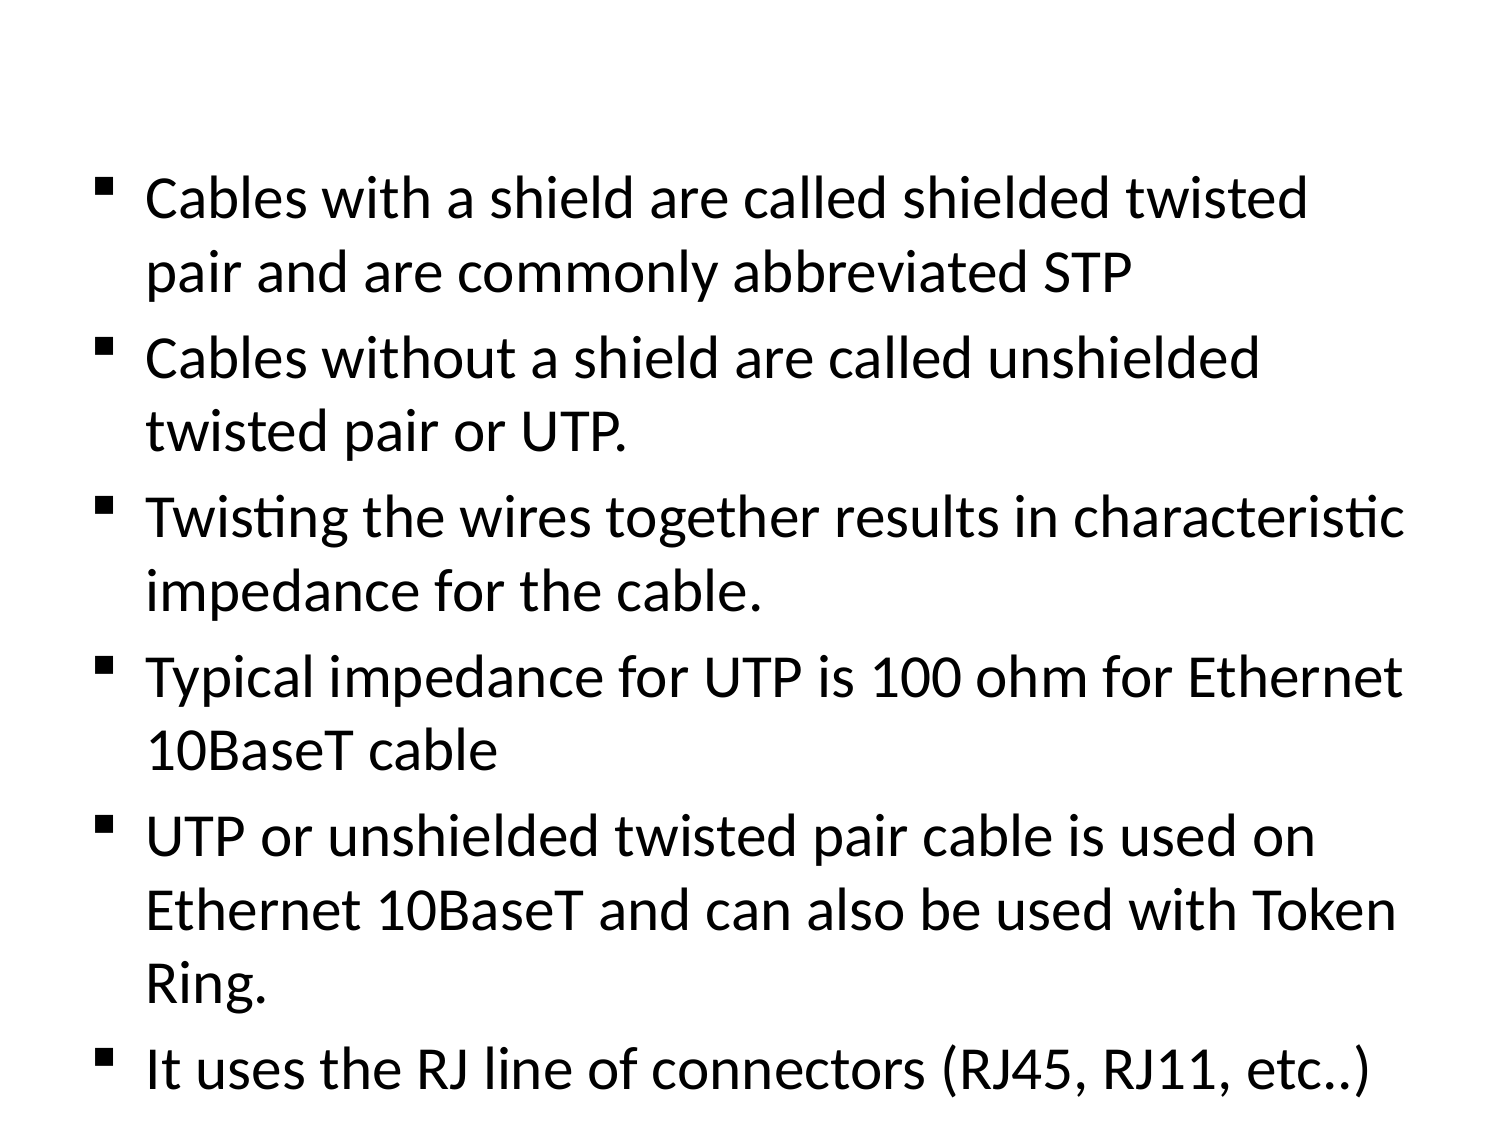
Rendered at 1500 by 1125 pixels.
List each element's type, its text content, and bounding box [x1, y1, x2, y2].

list Cables with a shield are called shielded twisted pair and are commonly abbreviated STP Cables without a shield are called unshielded twisted pair or UTP. Twisting the wires together results in characteristic impedance for the cable. Typical impedance for UTP is 100 ohm for Ethernet 10BaseT cable UTP or unshielded twisted pair cable is used on Ethernet 10BaseT and can also be used with Token Ring. It uses the RJ line of connectors (RJ45, RJ11, etc..) [75, 149, 1425, 1125]
